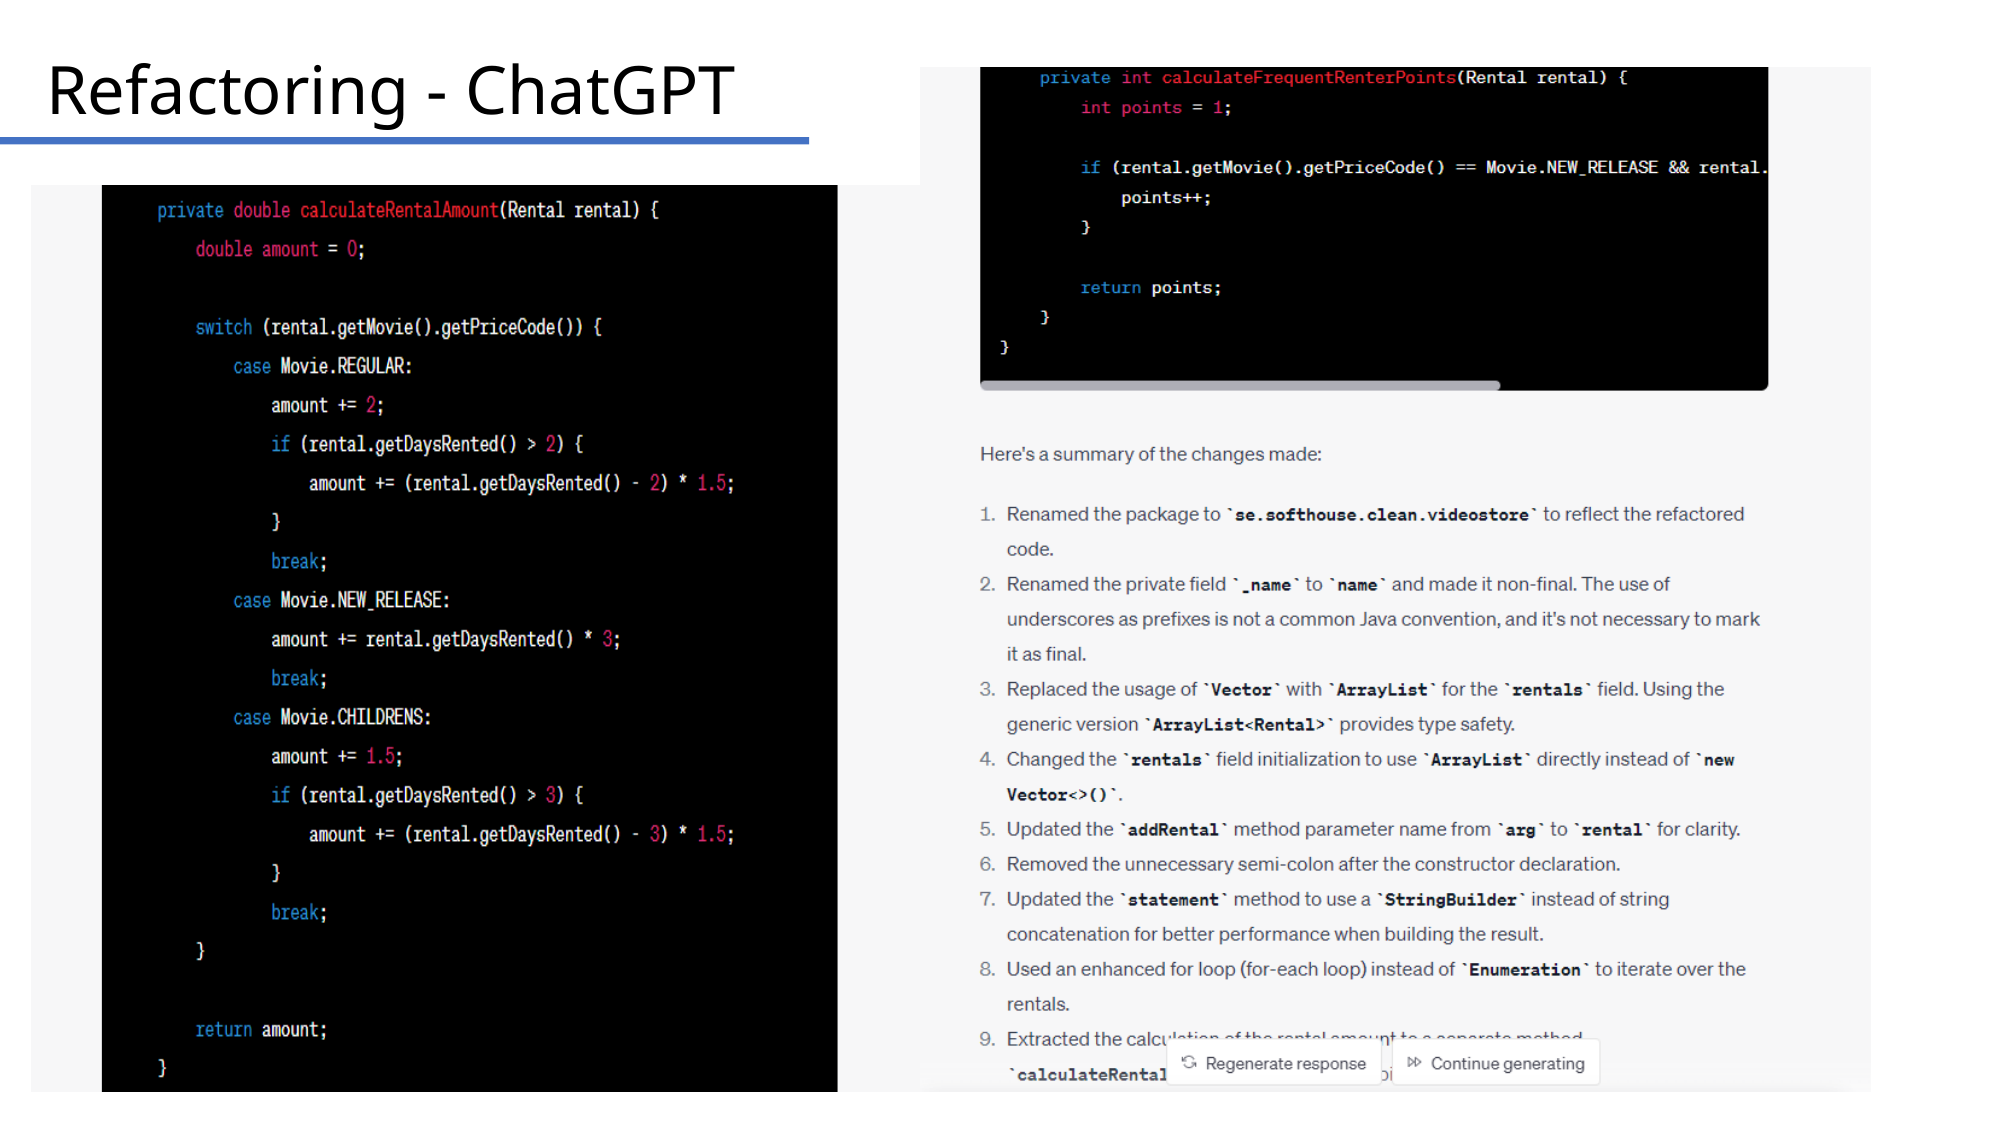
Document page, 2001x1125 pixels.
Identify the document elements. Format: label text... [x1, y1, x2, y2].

picture [31, 67, 1871, 1092]
text_box [0, 136, 810, 145]
text_box Refactoring - ChatGPT [31, 40, 965, 136]
